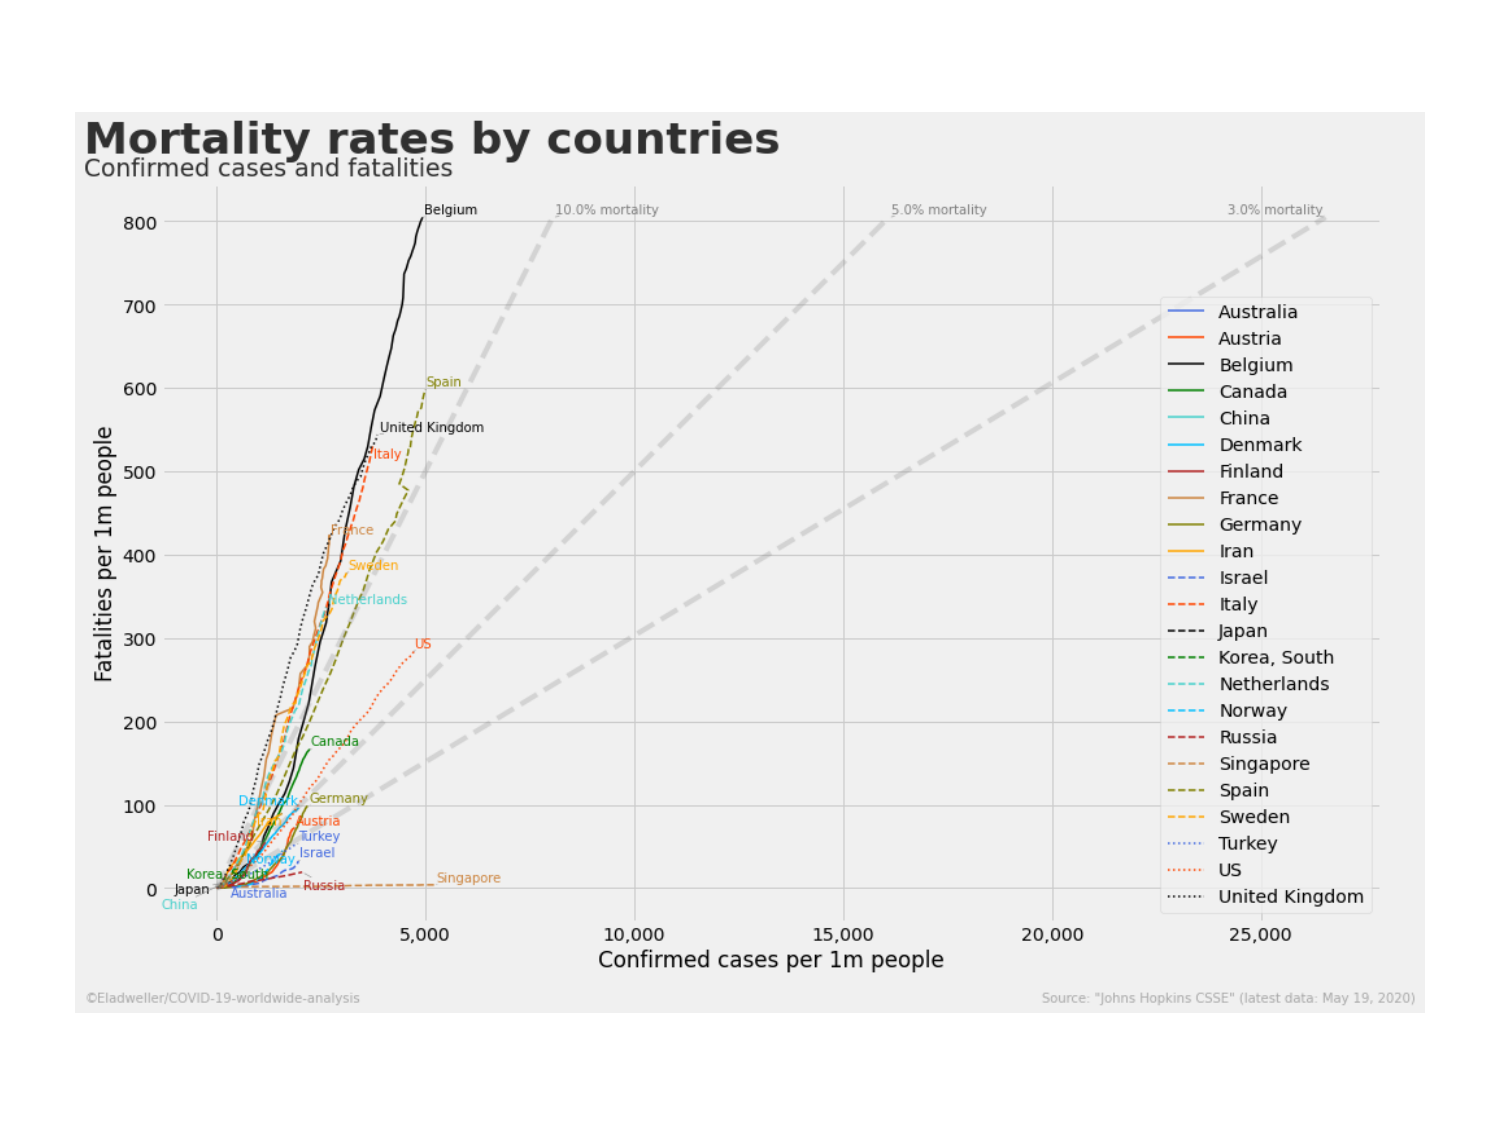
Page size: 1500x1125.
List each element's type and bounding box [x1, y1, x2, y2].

picture [74, 112, 1426, 1013]
